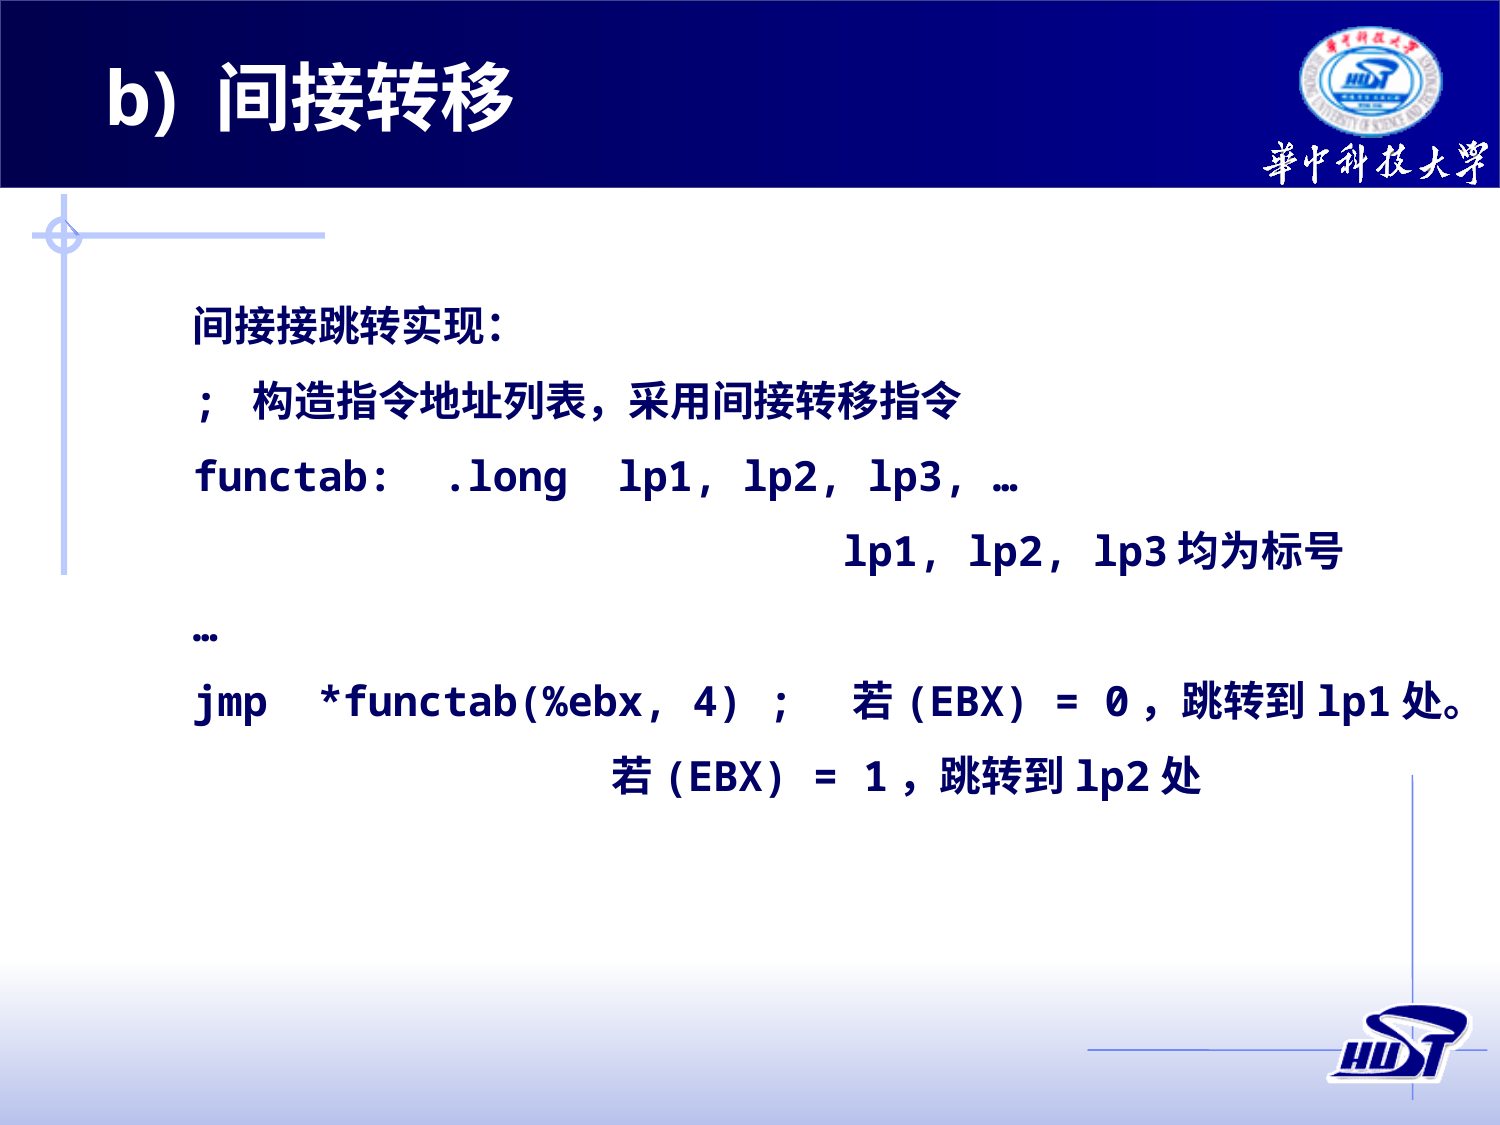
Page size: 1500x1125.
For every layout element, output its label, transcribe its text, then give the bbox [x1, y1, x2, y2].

text_box b) 间接转移 [89, 42, 1308, 148]
picture [1262, 140, 1488, 185]
picture [1299, 26, 1443, 138]
text_box 间接接跳转实现： ; 构造指令地址列表，采用间接转移指令 functab: .long lp1, lp2, lp3, … lp1, lp2, lp3均为标号 … jmp *functab(%ebx, 4) ; 若(EBX) = 0，跳转到lp1处。 若(EBX) = 1，跳转到lp2处 [41, 267, 1500, 846]
